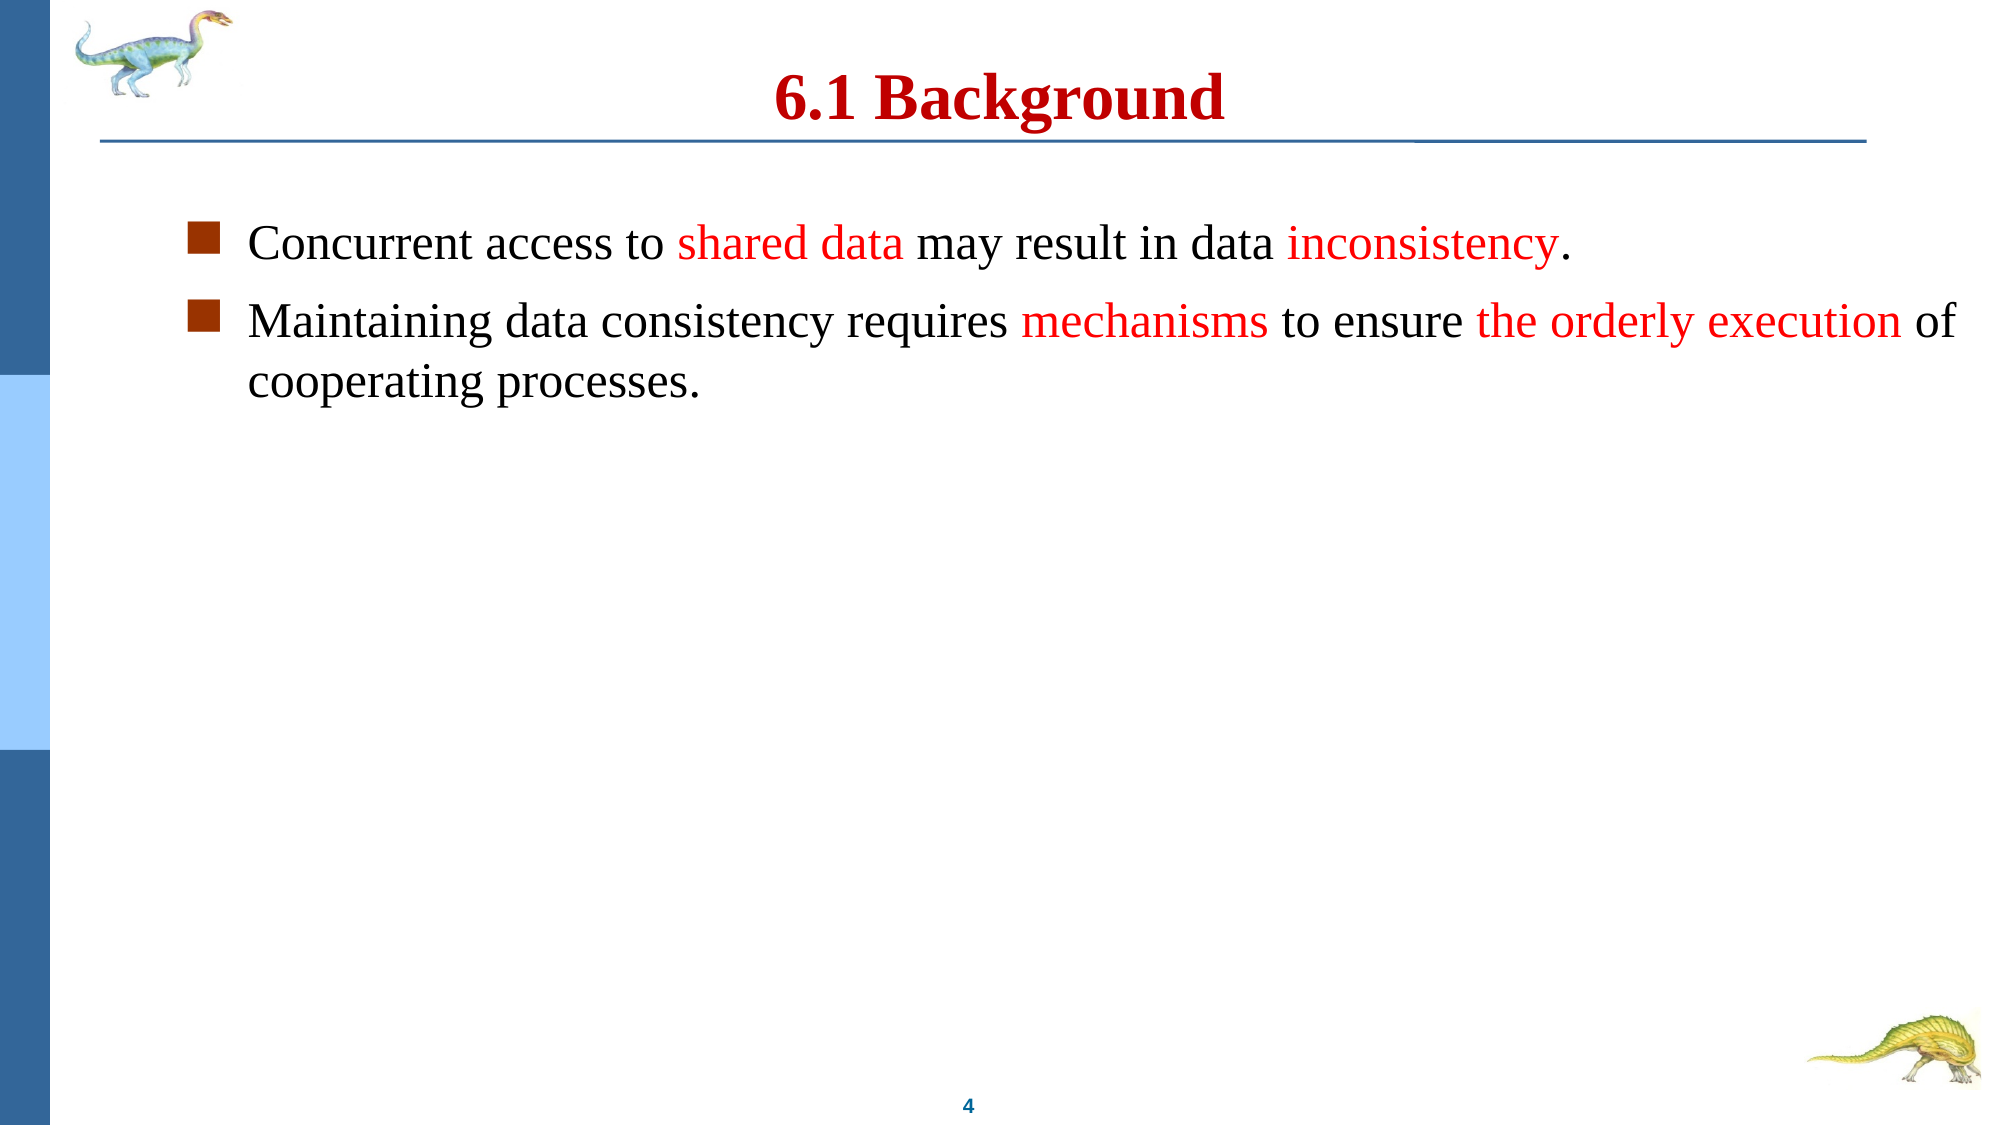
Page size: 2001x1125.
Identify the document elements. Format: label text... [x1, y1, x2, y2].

title 6.1 Background [99, 45, 1900, 141]
list Concurrent access to shared data may result in data inconsistency. Maintaining data consistency requires mechanisms to ensure the orderly execution of cooperating processes. [176, 202, 1977, 946]
picture [1804, 1007, 1982, 1090]
picture [62, 0, 250, 107]
